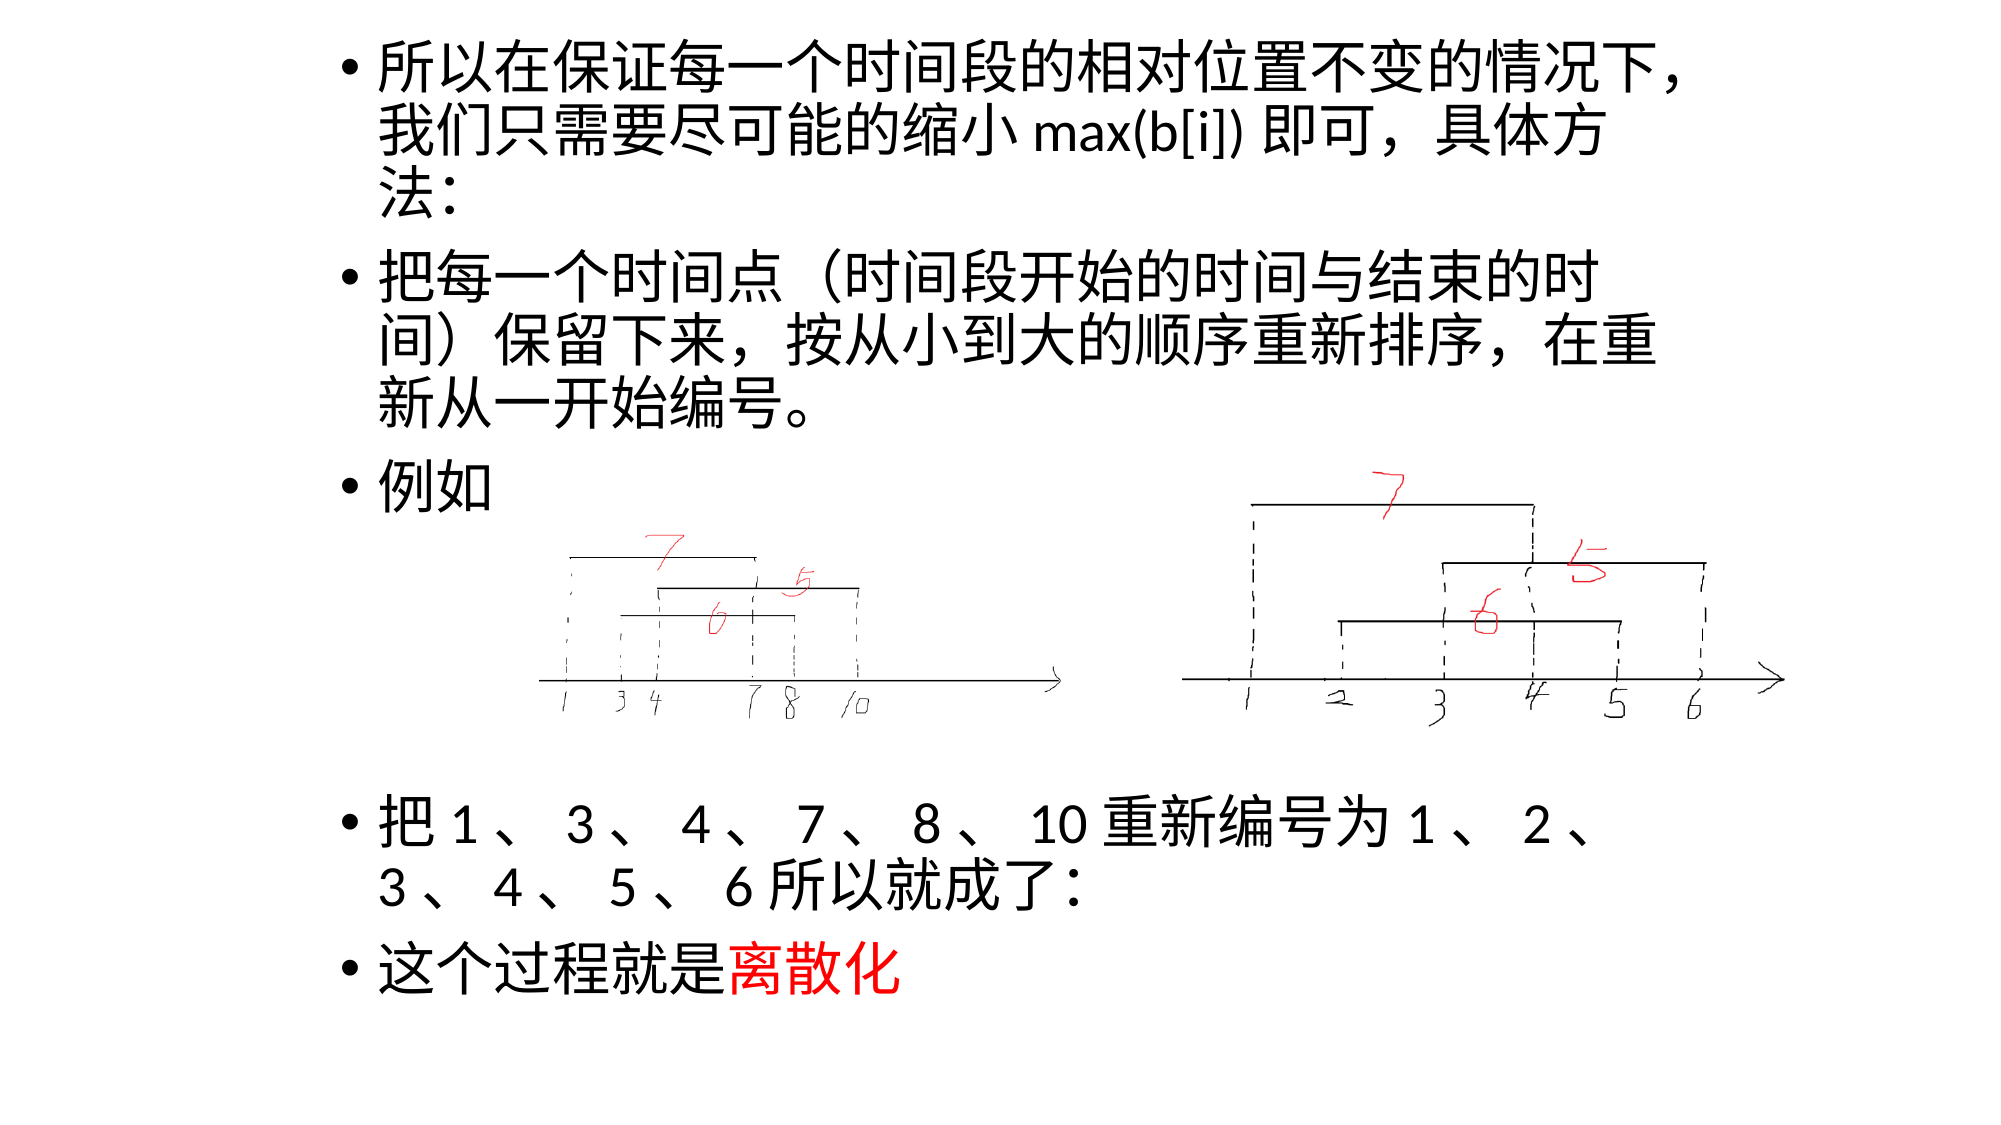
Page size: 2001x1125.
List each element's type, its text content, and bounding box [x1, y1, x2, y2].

list 所以在保证每一个时间段的相对位置不变的情况下，我们只需要尽可能的缩小max(b[i])即可，具体方法： 把每一个时间点（时间段开始的时间与结束的时间）保留下来，按从小到大的顺序重新排序，在重新从一开始编号。 例如 把1、3、4、7、8、10重新编号为1、2、3、4、5、6所以就成了： 这个过程就是离散化 [324, 30, 1675, 1094]
picture [1182, 459, 1797, 731]
picture [539, 527, 1095, 731]
